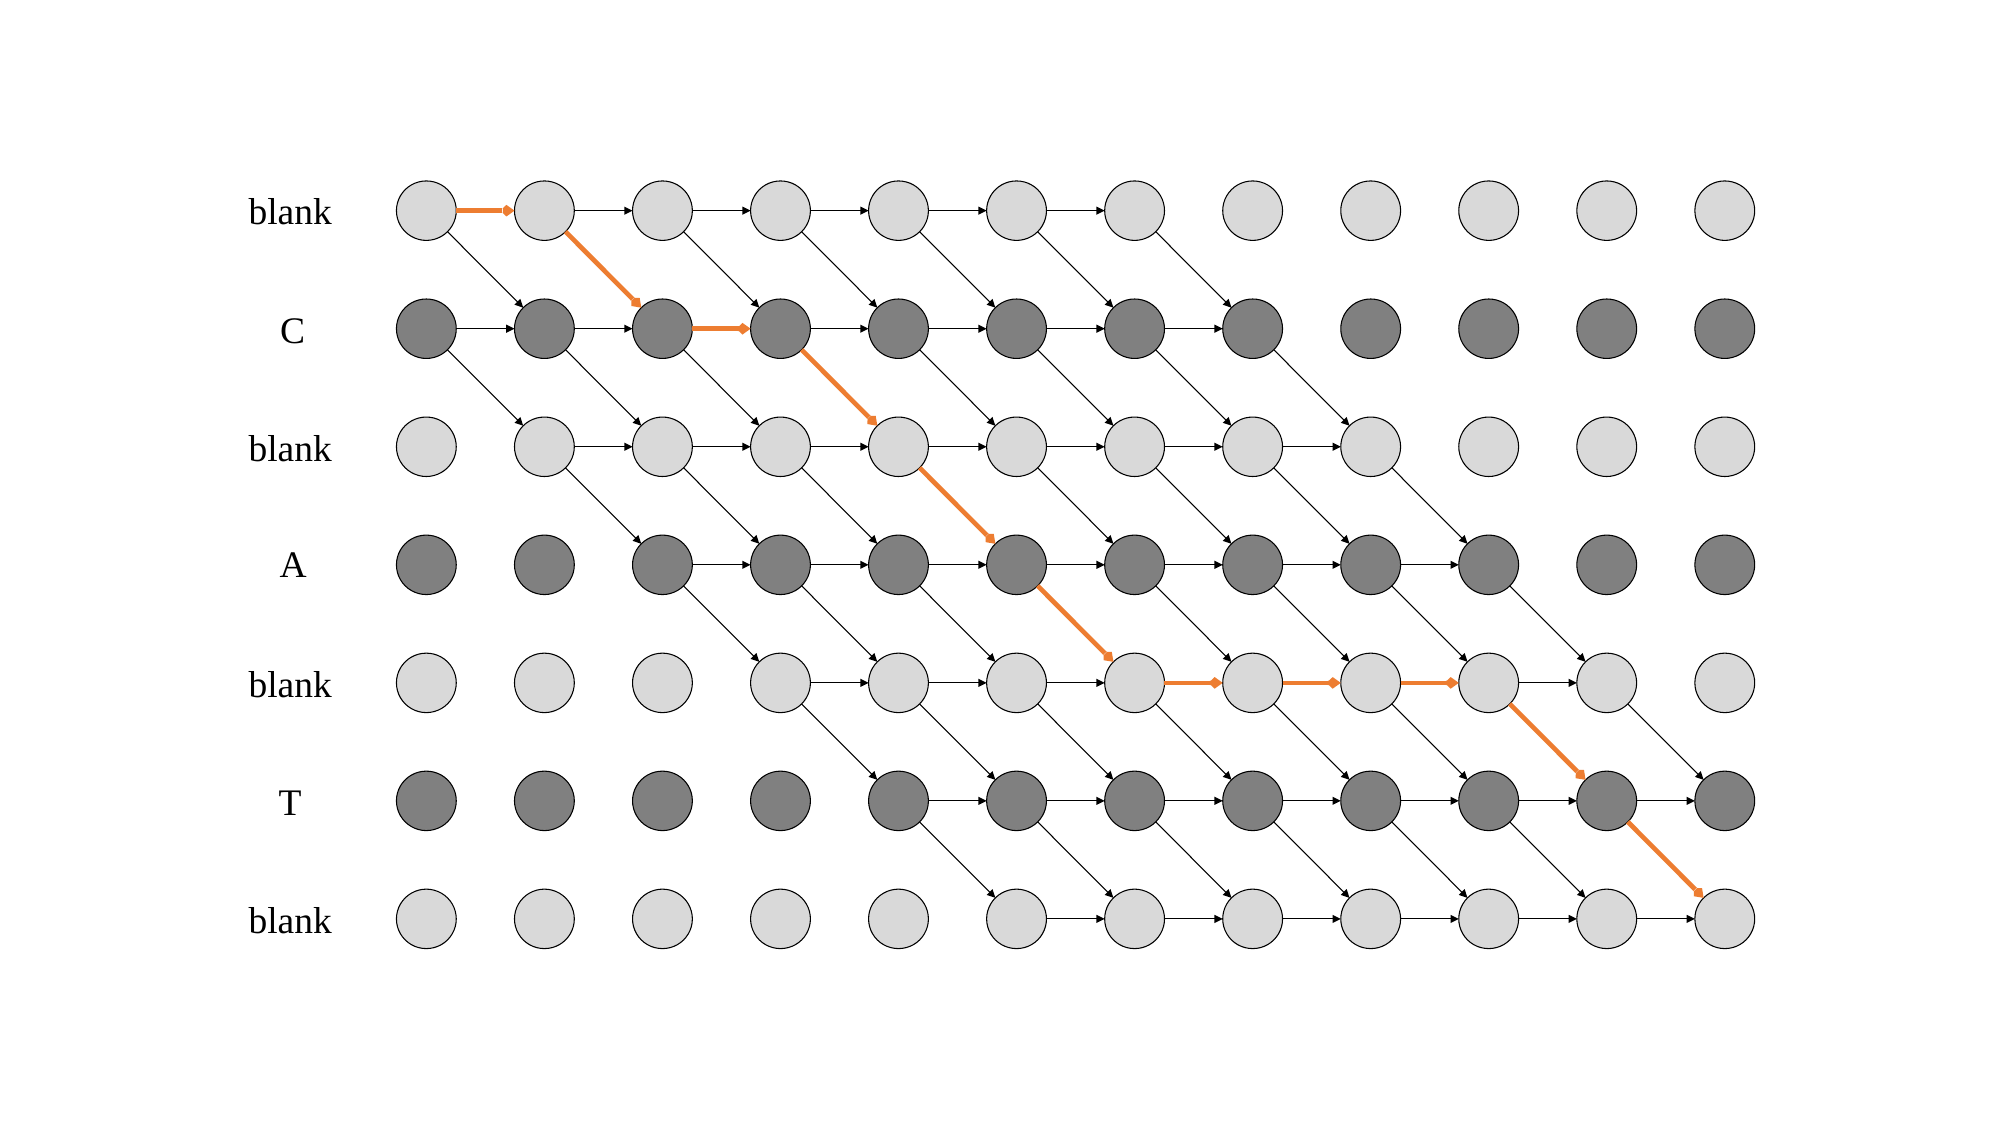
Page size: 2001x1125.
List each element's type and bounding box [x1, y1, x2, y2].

text_box [233, 179, 348, 950]
text_box [396, 180, 1755, 949]
text_box [456, 210, 1704, 898]
